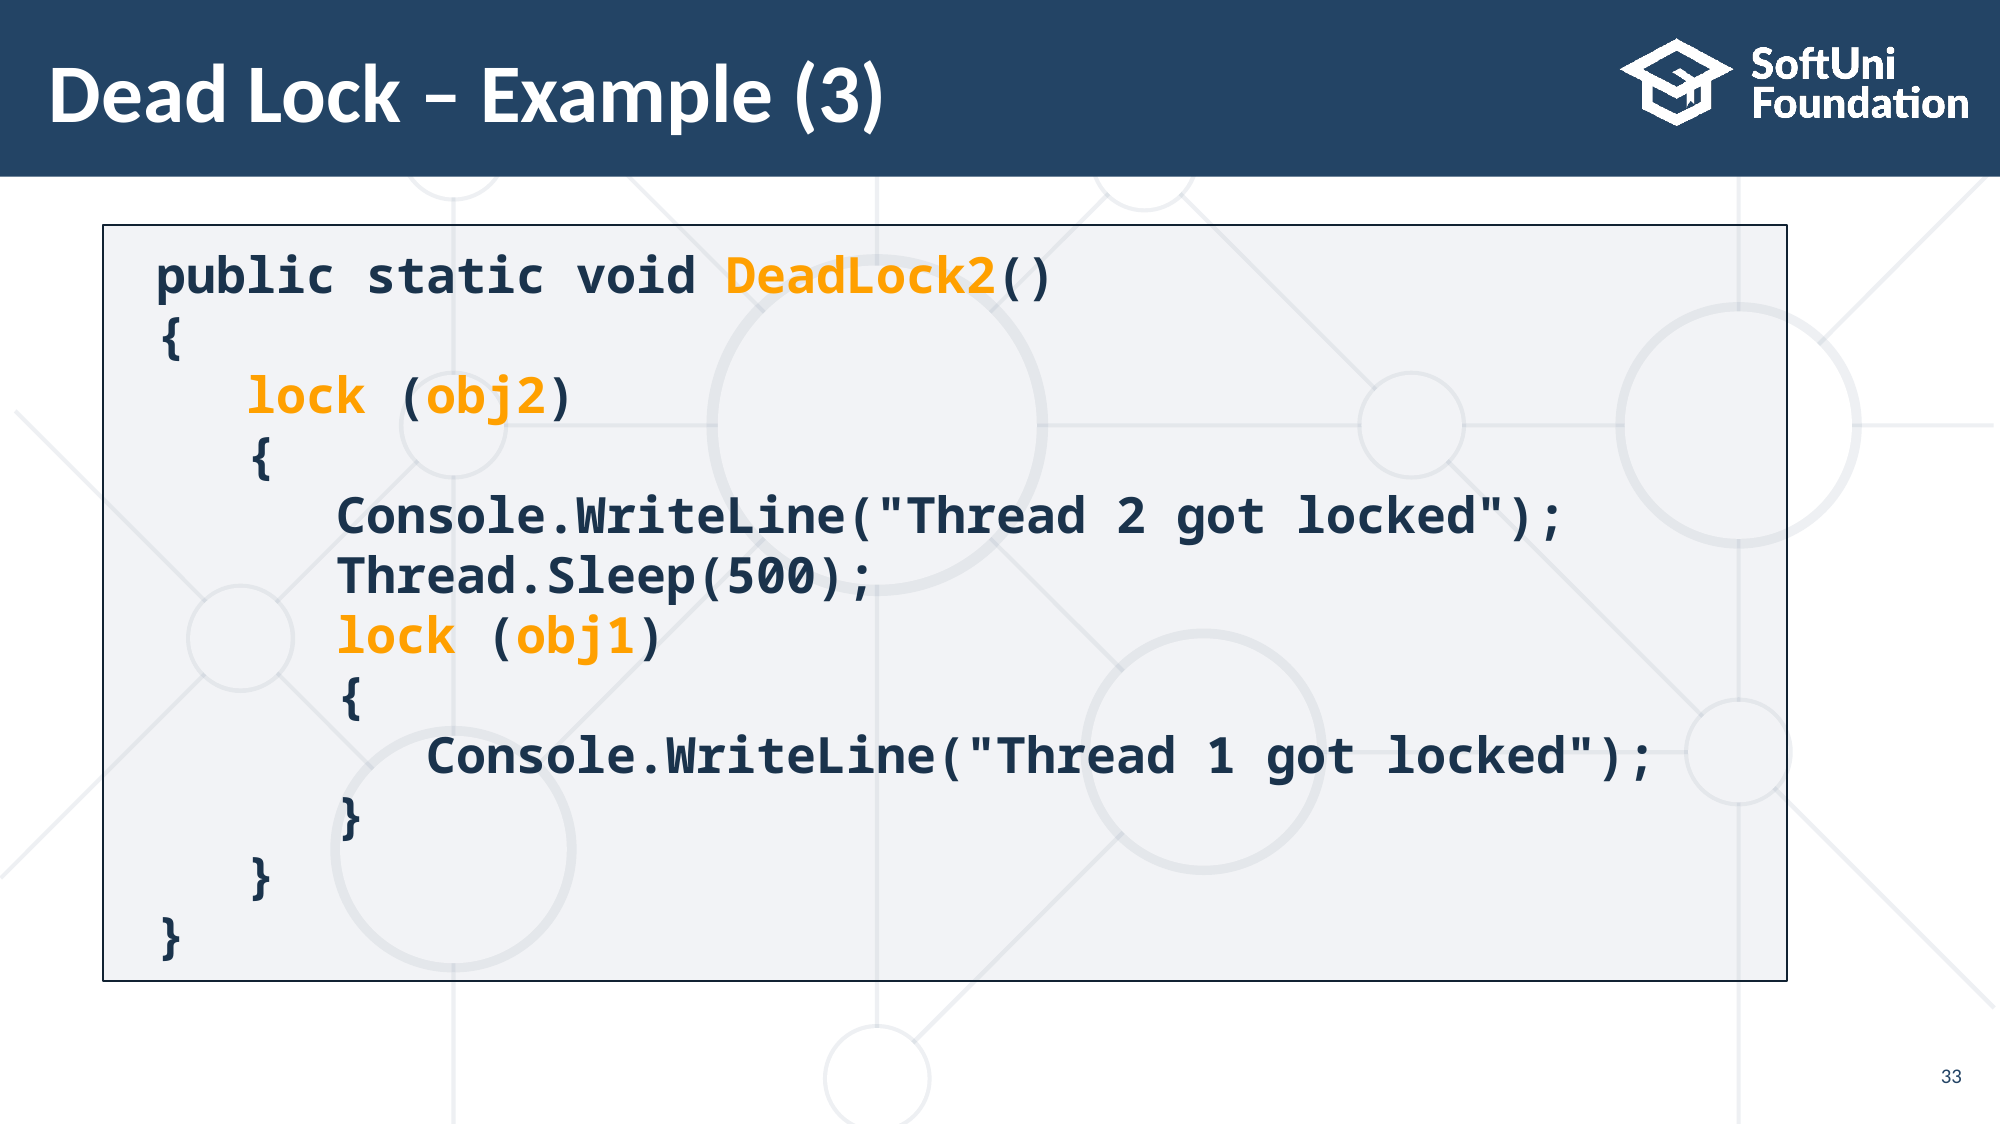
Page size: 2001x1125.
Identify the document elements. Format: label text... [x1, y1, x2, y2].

title Dead Lock – Example (3) [31, 16, 1591, 162]
picture [1619, 38, 1968, 126]
slide_number 33 [1897, 1049, 1968, 1101]
list public static void DeadLock2() { lock (obj2) { Console.WriteLine("Thread 2 got locked"); Thread.Sleep(500); lock (obj1) { Console.WriteLine("Thread 1 got locked"); } } } [102, 224, 1788, 982]
